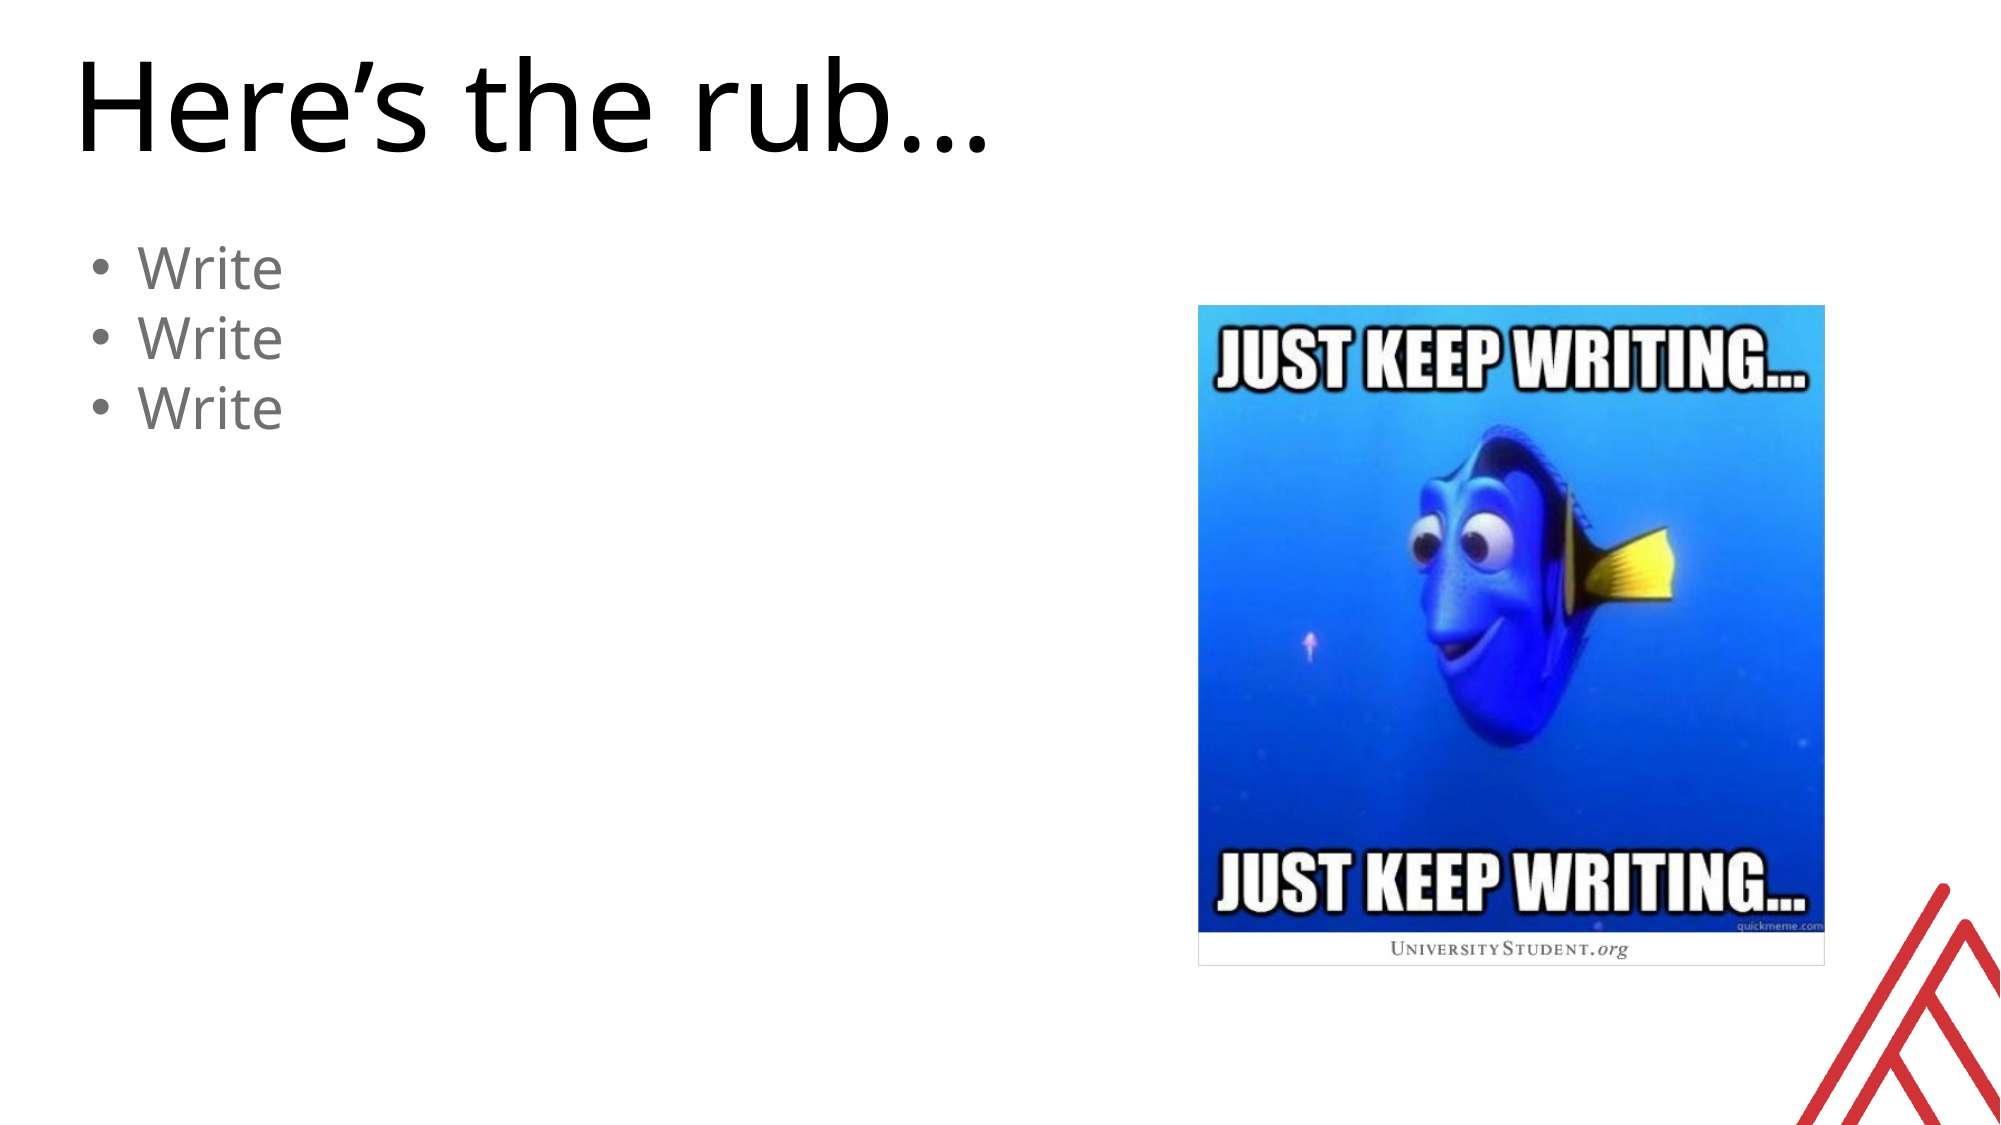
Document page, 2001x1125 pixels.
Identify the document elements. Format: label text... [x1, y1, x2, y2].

text_box Write Write Write [75, 224, 1188, 449]
picture [1198, 305, 2000, 1125]
text_box Here’s the rub… [56, 18, 1665, 184]
